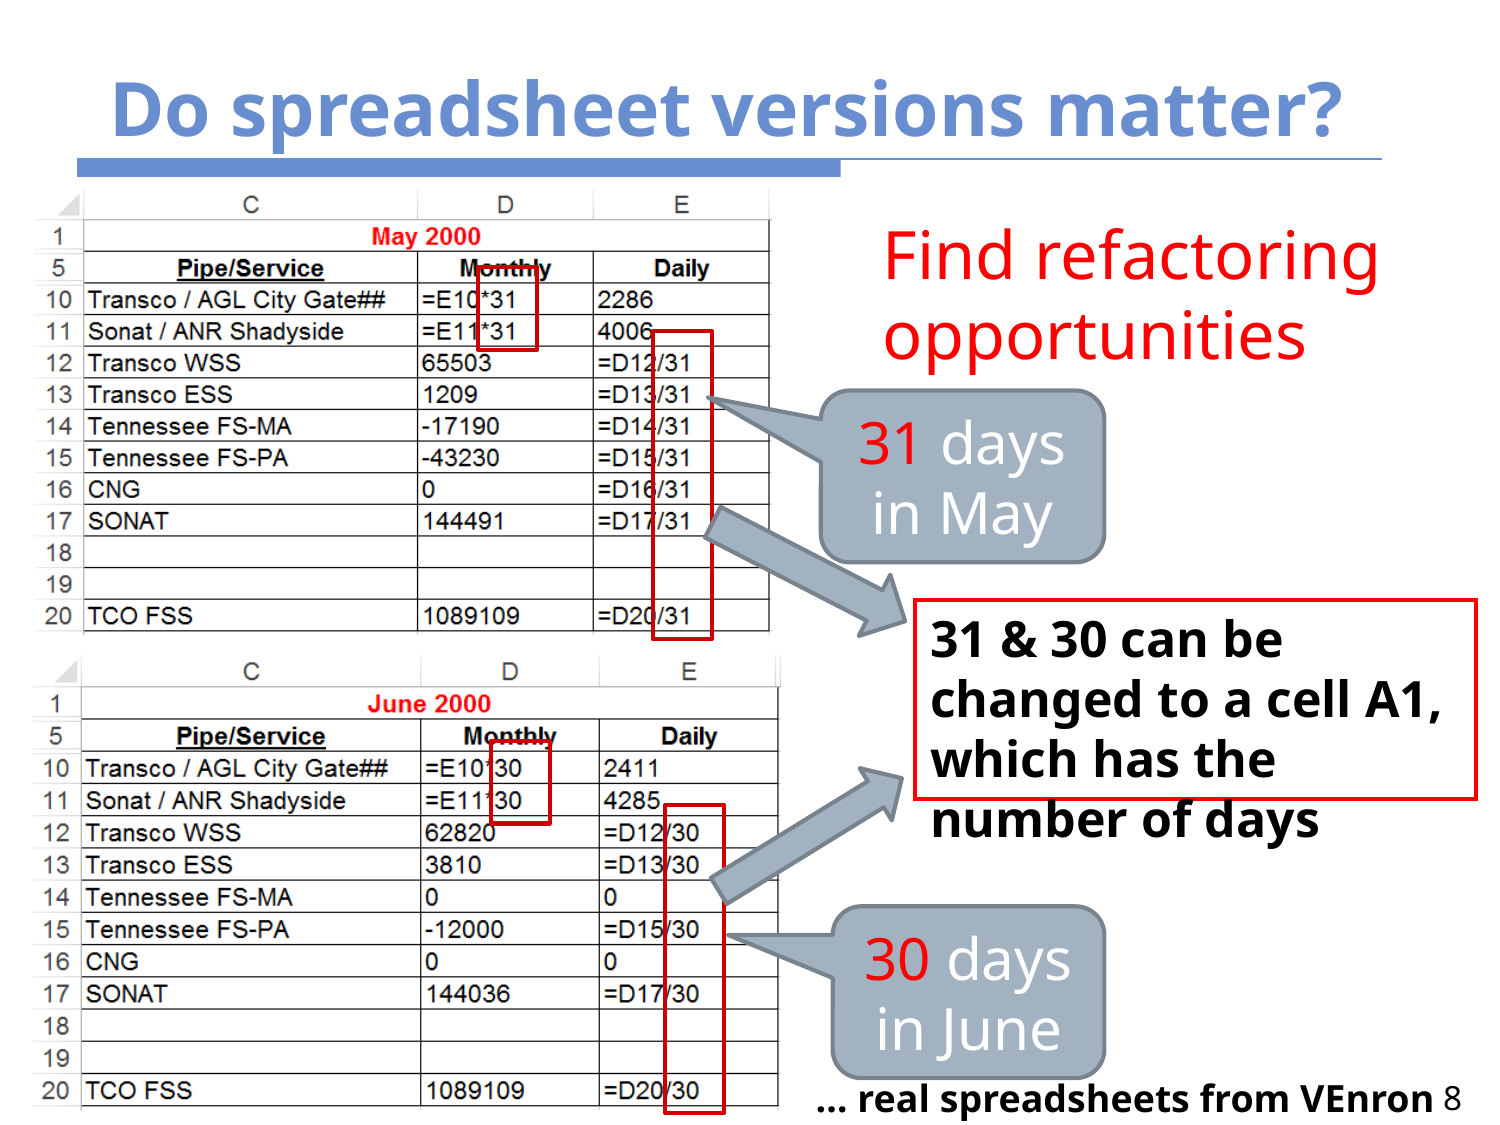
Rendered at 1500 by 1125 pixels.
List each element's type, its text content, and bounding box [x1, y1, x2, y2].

picture [31, 654, 782, 1111]
text_box [775, 532, 908, 638]
text_box 31 days in May [775, 388, 1107, 565]
text_box 30 days in June [785, 904, 1107, 1067]
text_box 31 & 30 can be changed to a cell A1, which has the number of days [915, 599, 1477, 799]
picture [34, 183, 772, 635]
slide_number 8 [1450, 1070, 1500, 1123]
title Do spreadsheet versions matter? [94, 50, 1407, 159]
text_box Find refactoring opportunities [868, 205, 1483, 381]
text_box … real spreadsheets from VEnron [800, 1067, 1450, 1125]
text_box [785, 766, 904, 871]
